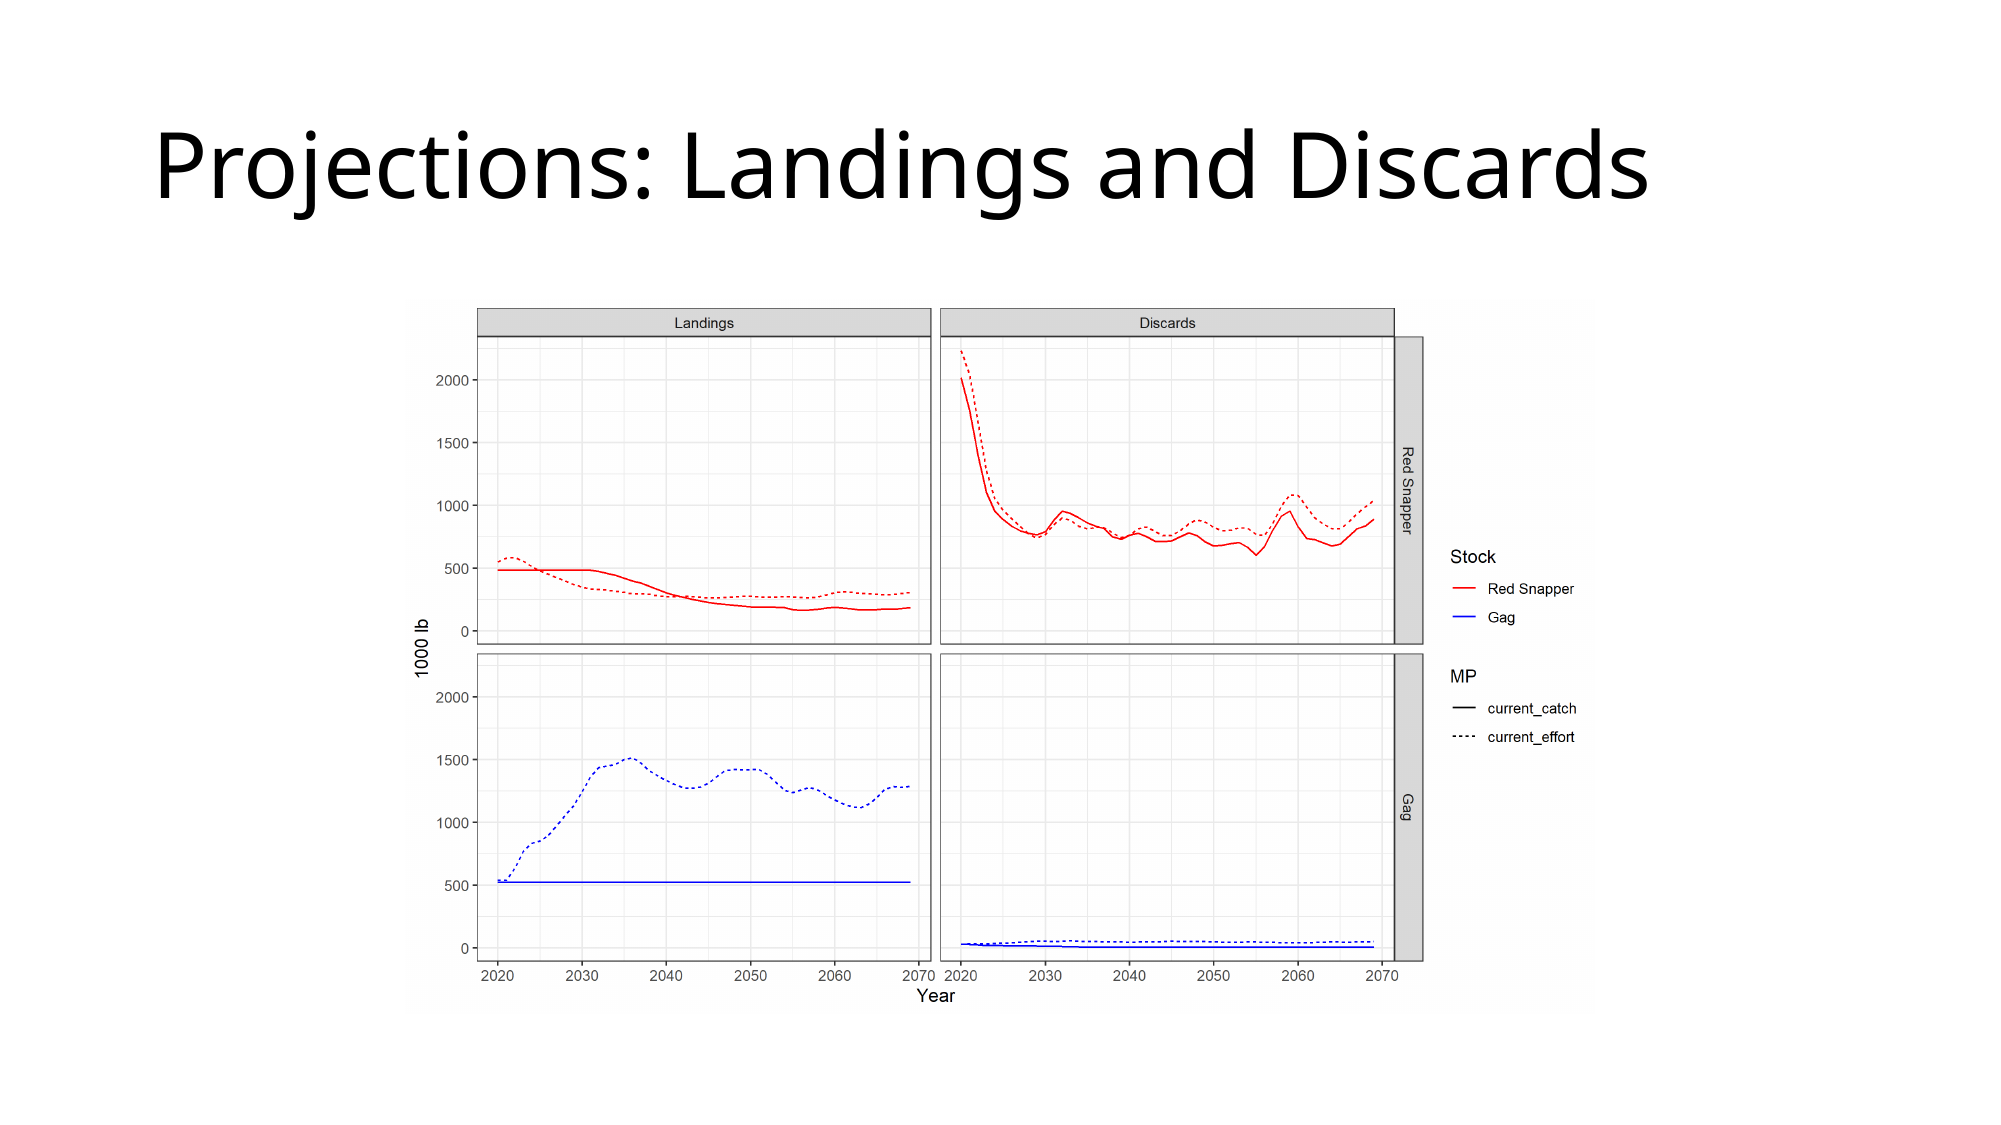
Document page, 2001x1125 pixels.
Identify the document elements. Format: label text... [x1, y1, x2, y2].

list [405, 299, 1595, 1014]
title Projections: Landings and Discards [137, 59, 1863, 278]
